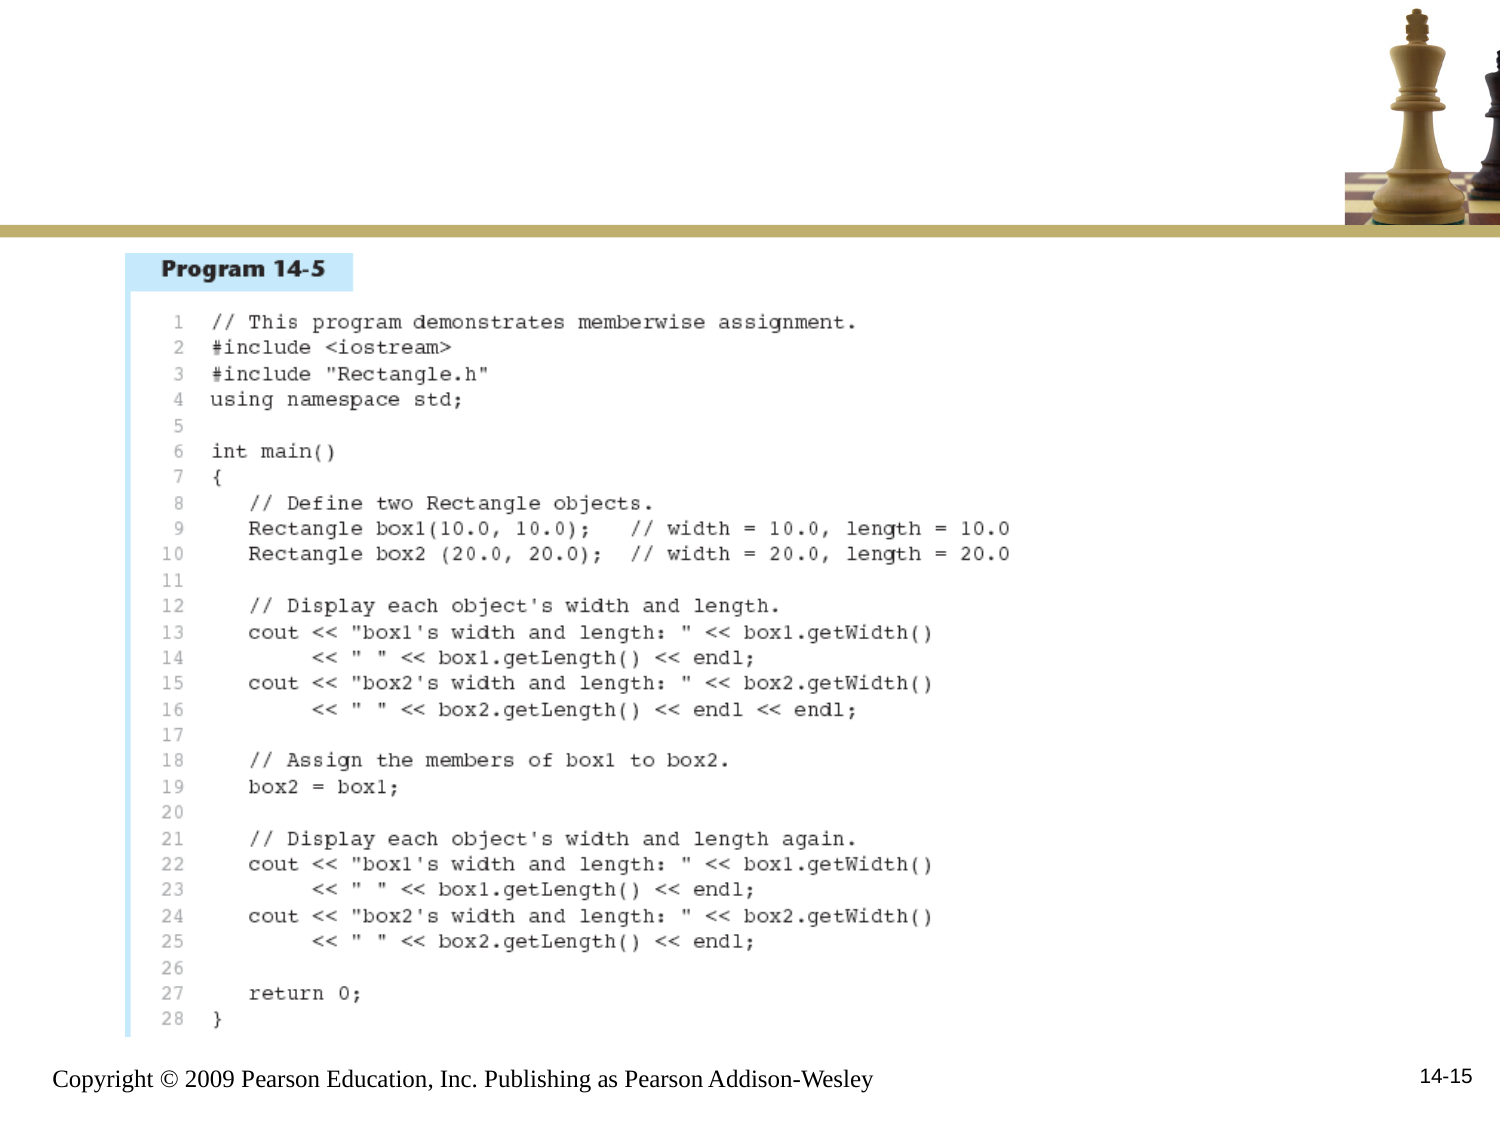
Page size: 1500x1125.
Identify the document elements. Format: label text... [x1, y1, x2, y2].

slide_number 14-15 [1175, 1037, 1488, 1113]
picture [124, 253, 1026, 1037]
